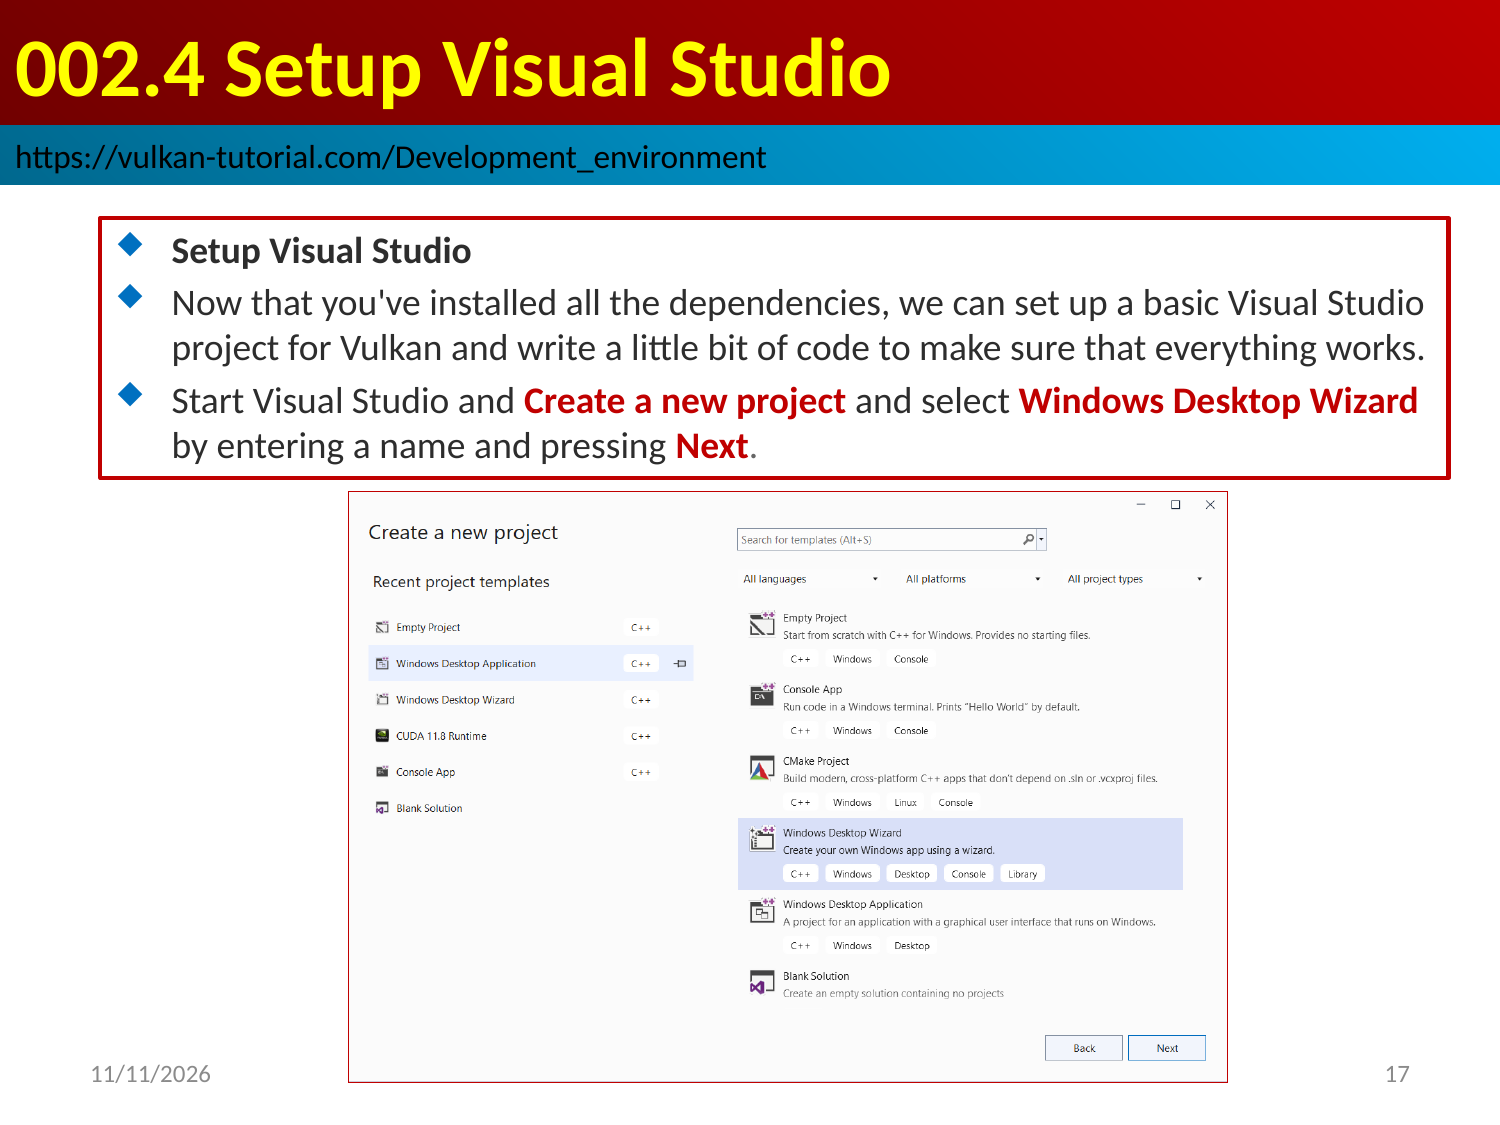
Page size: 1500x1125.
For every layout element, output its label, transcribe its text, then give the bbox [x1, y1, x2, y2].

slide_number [75, 1042, 425, 1103]
subtitle Setup Visual Studio Now that you've installed all the dependencies, we can set up a basic Visual Studio project for Vulkan and write a little bit of code to make sure that everything works. Start Visual Studio and Create a new project and select Windows Desktop Wizard by entering a name and pressing Next. [98, 216, 1451, 480]
picture [348, 491, 1228, 1083]
text_box https://vulkan-tutorial.com/Development_environment [0, 125, 1500, 185]
slide_number 17 [1074, 1042, 1425, 1103]
title 002.4 Setup Visual Studio [0, 0, 1500, 125]
